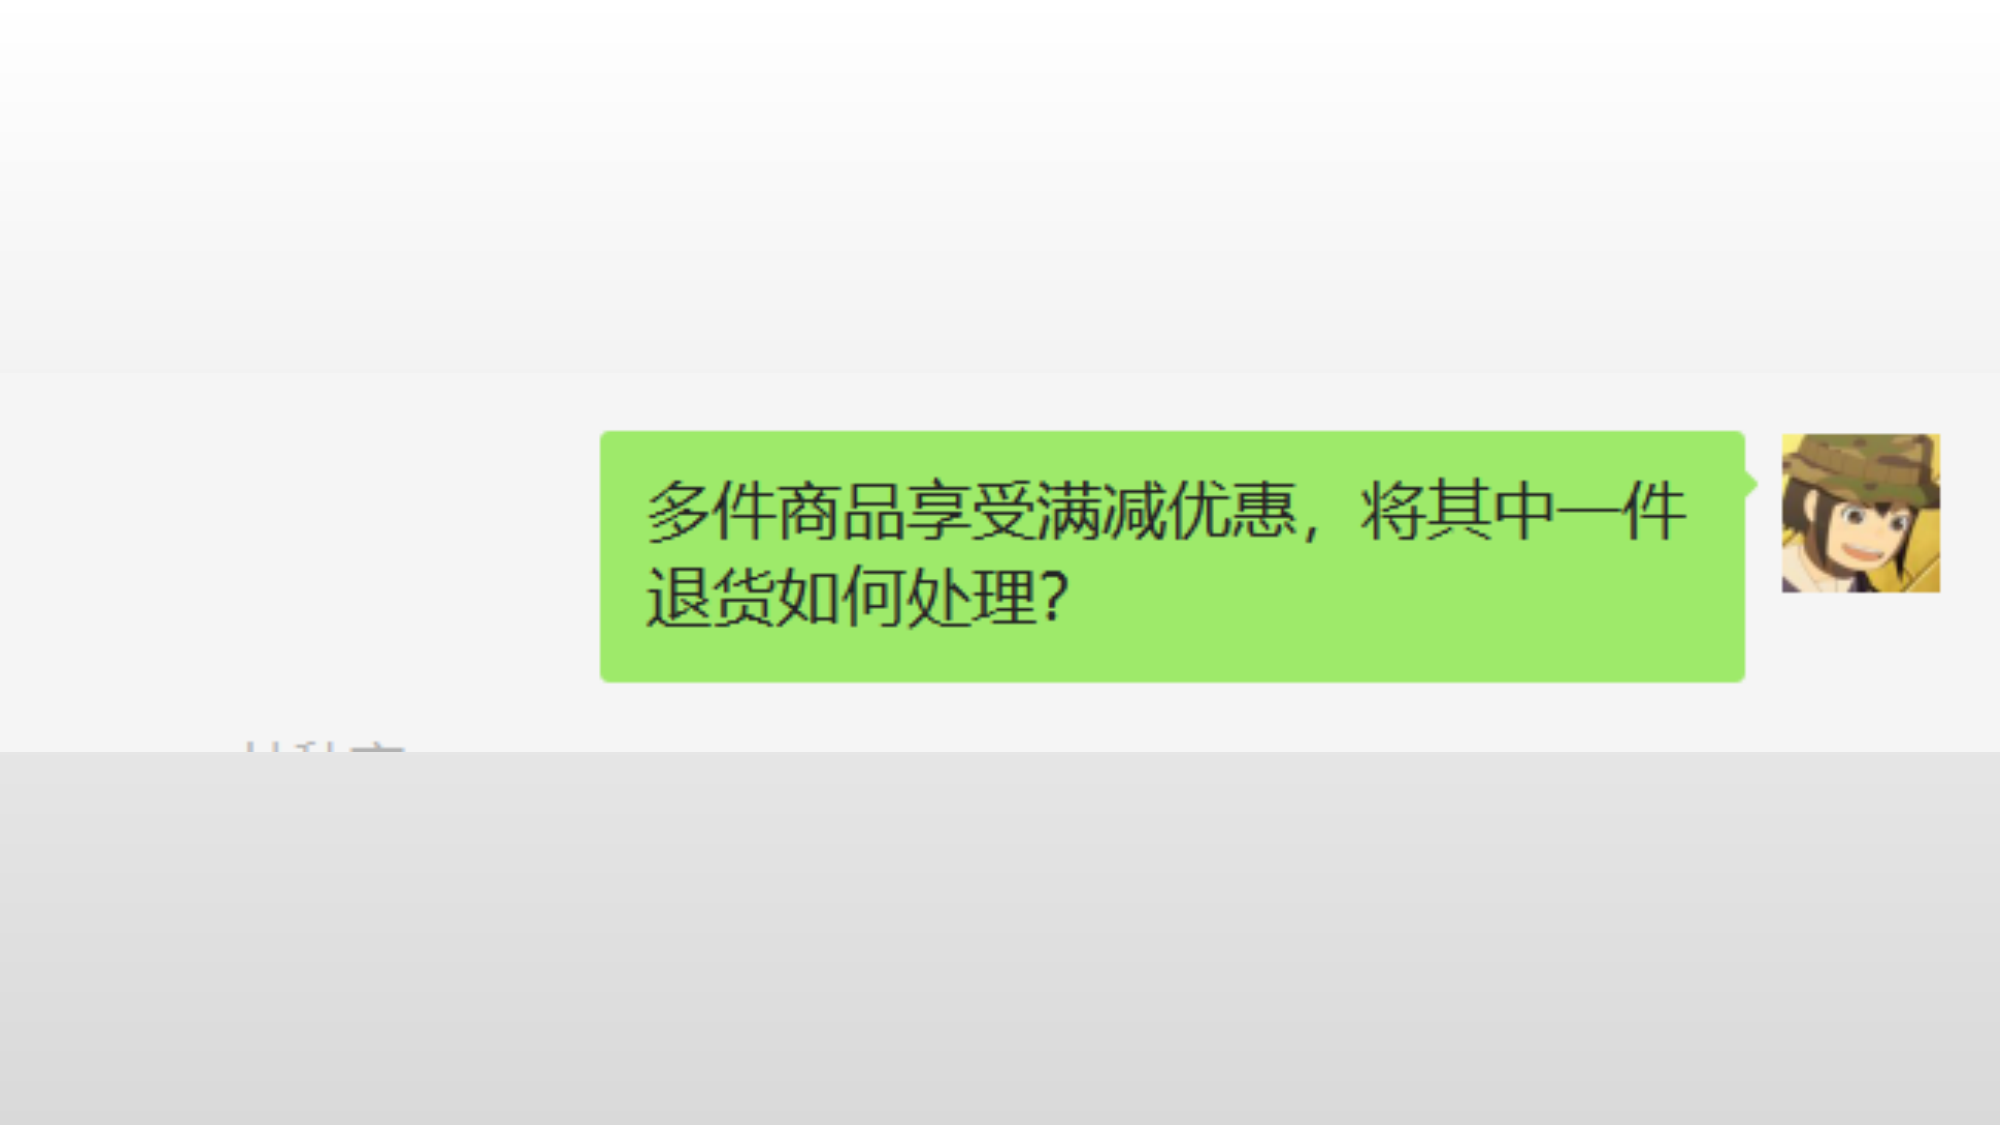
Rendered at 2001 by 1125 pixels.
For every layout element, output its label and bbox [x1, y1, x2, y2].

list [0, 373, 2000, 752]
